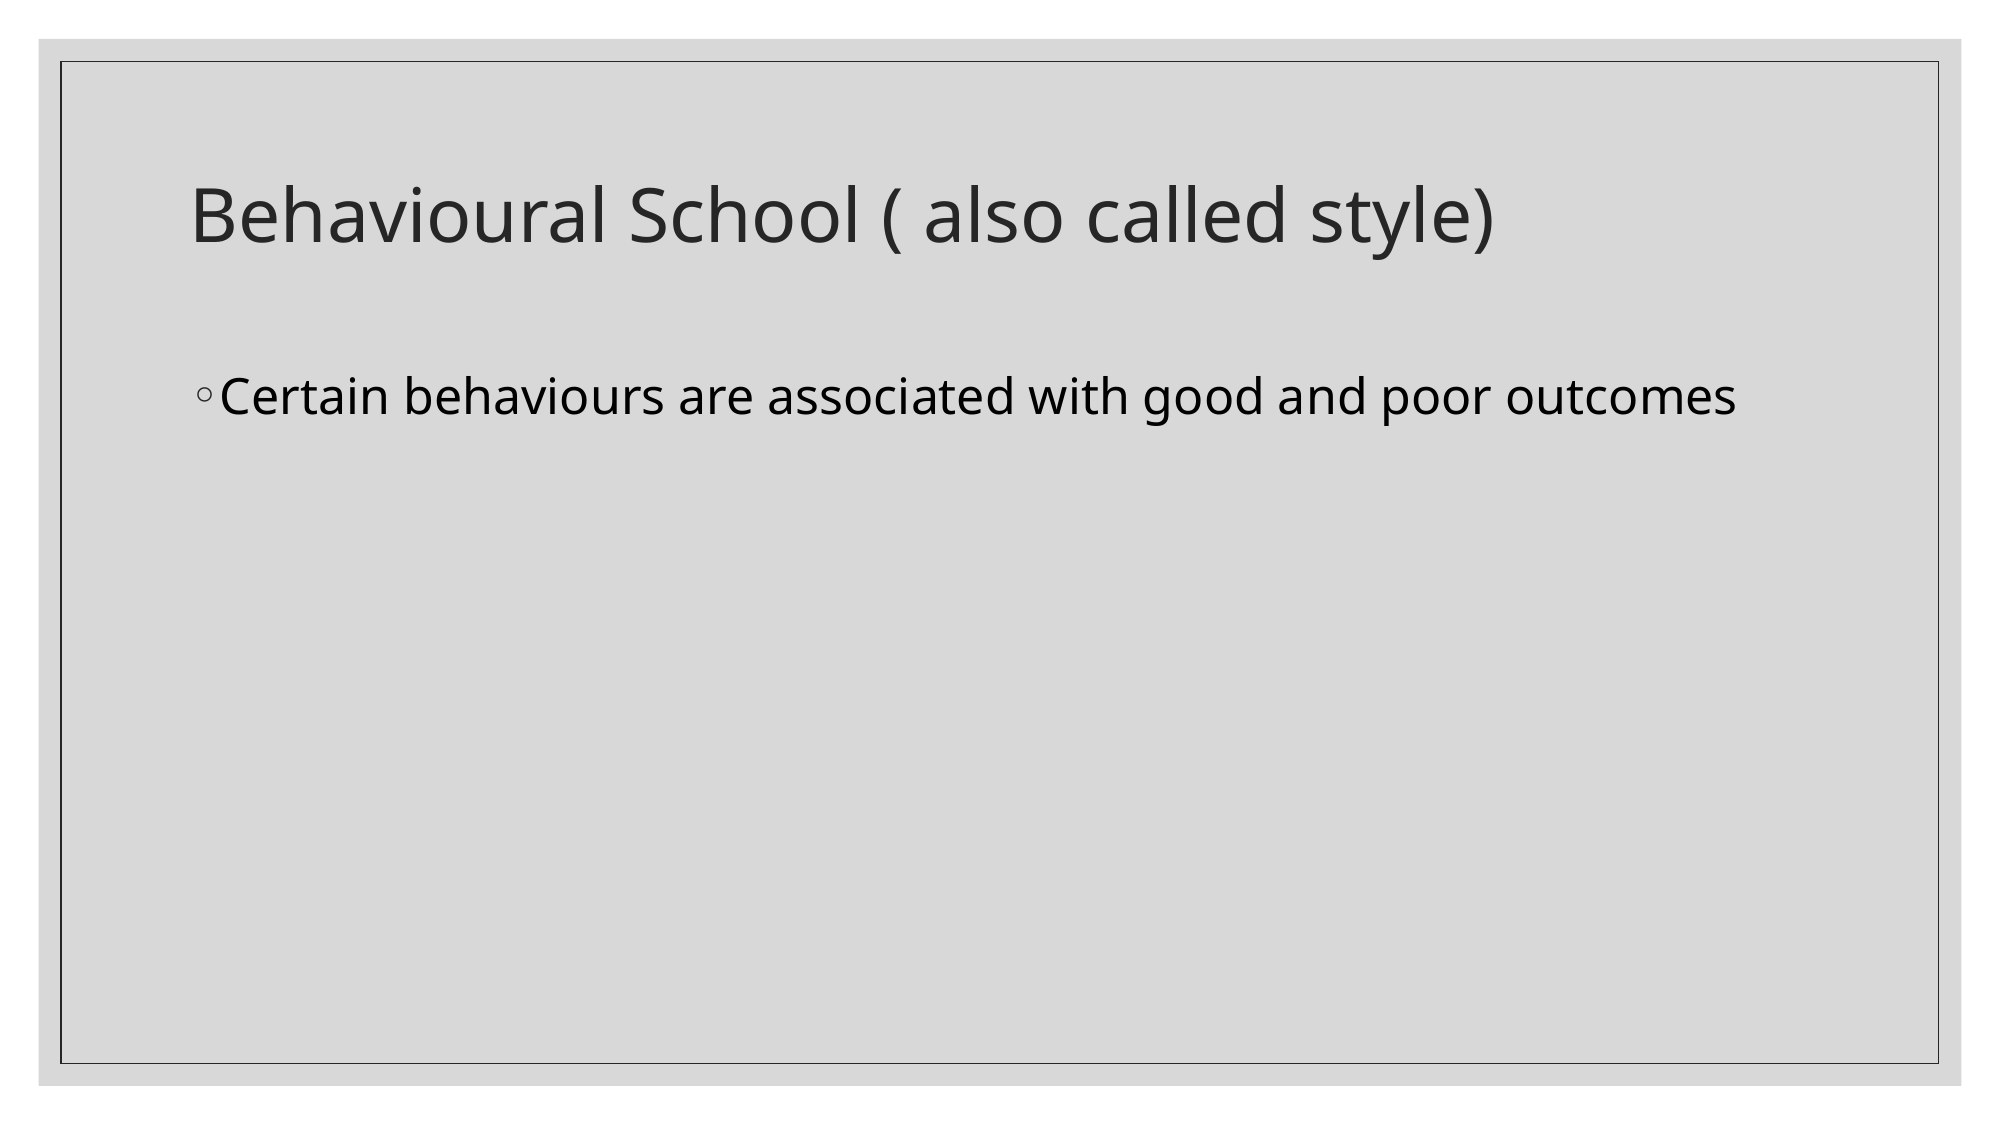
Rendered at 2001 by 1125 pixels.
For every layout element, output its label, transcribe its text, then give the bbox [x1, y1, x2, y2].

list Certain behaviours are associated with good and poor outcomes [174, 345, 1825, 977]
title Behavioural School ( also called style) [174, 105, 1825, 331]
